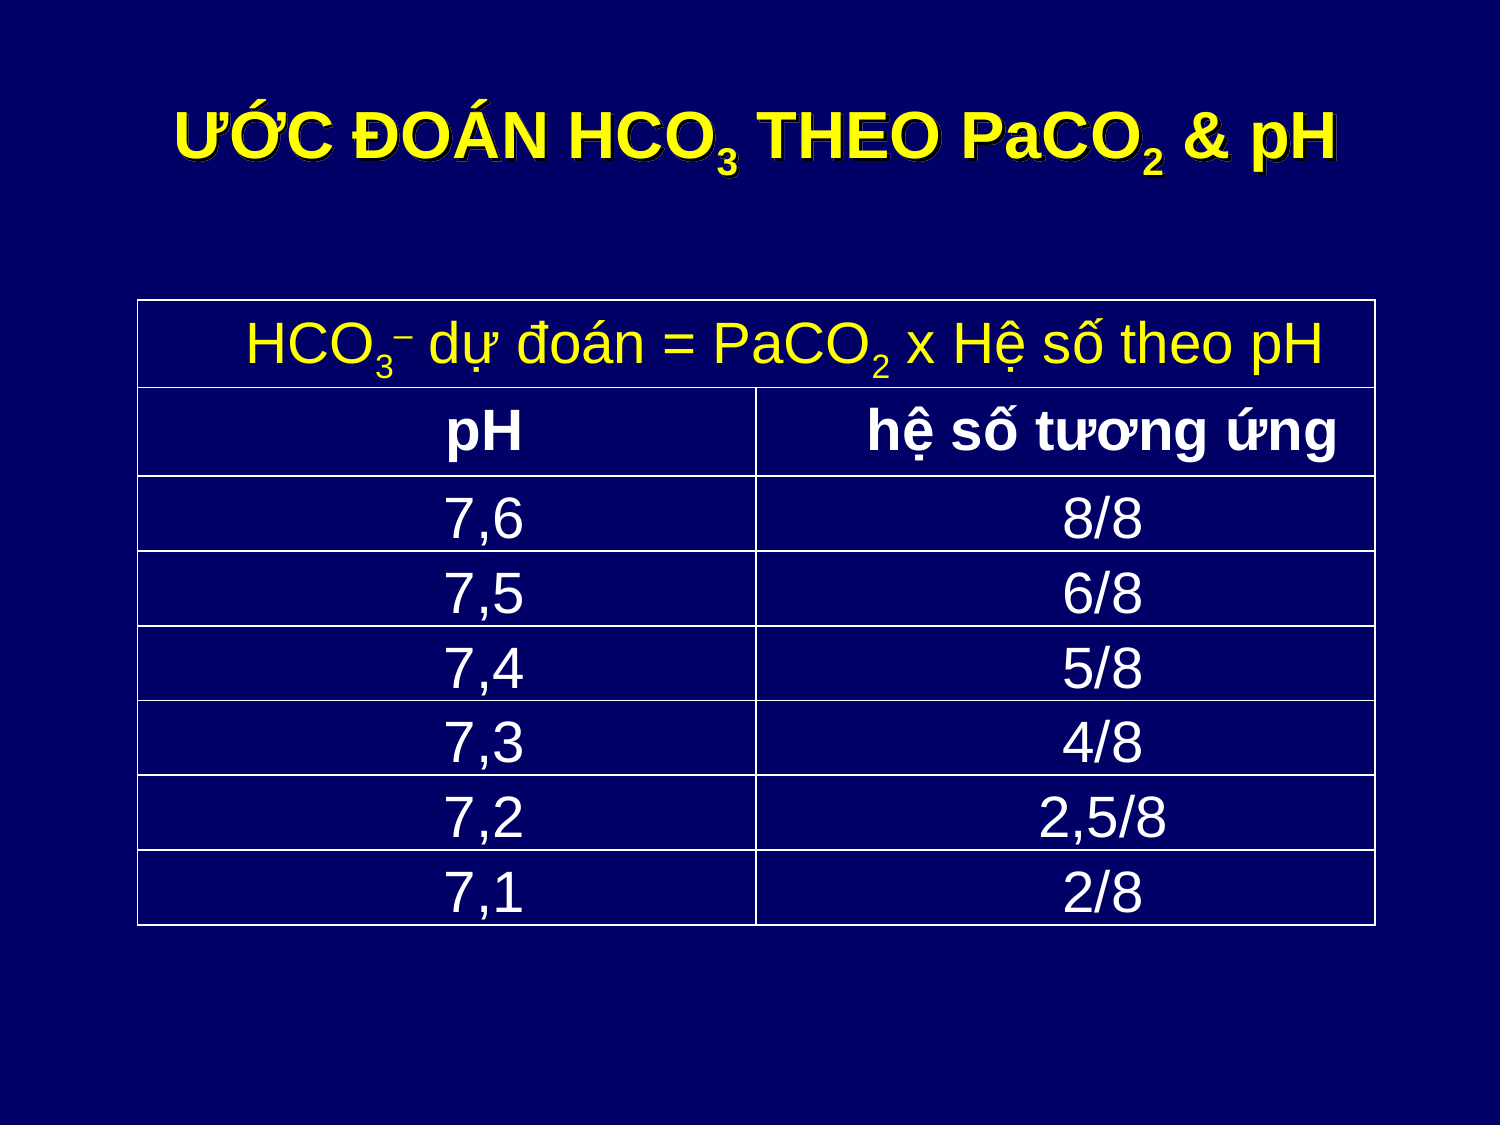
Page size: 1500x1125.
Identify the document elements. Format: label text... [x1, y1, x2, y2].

table_cell pH [138, 388, 755, 475]
table_cell hệ số tương ứng [757, 388, 1374, 475]
table_cell 7,2 [138, 776, 755, 849]
table_header HCO3– dự đoán = PaCO2 x Hệ số theo pH [138, 301, 1374, 387]
table_cell 7,4 [138, 627, 755, 700]
table_cell 4/8 [757, 701, 1374, 774]
table_cell 7,3 [138, 701, 755, 774]
table_cell 2,5/8 [757, 776, 1374, 849]
table_cell 2/8 [757, 851, 1374, 924]
title ƯỚC ĐOÁN HCO3 THEO PaCO2 & pH [70, 61, 1442, 213]
table_cell 8/8 [757, 477, 1374, 550]
table_cell 7,6 [138, 477, 755, 550]
table_cell 7,1 [138, 851, 755, 924]
table_cell 6/8 [757, 552, 1374, 625]
table_cell 7,5 [138, 552, 755, 625]
table_cell 5/8 [757, 627, 1374, 700]
